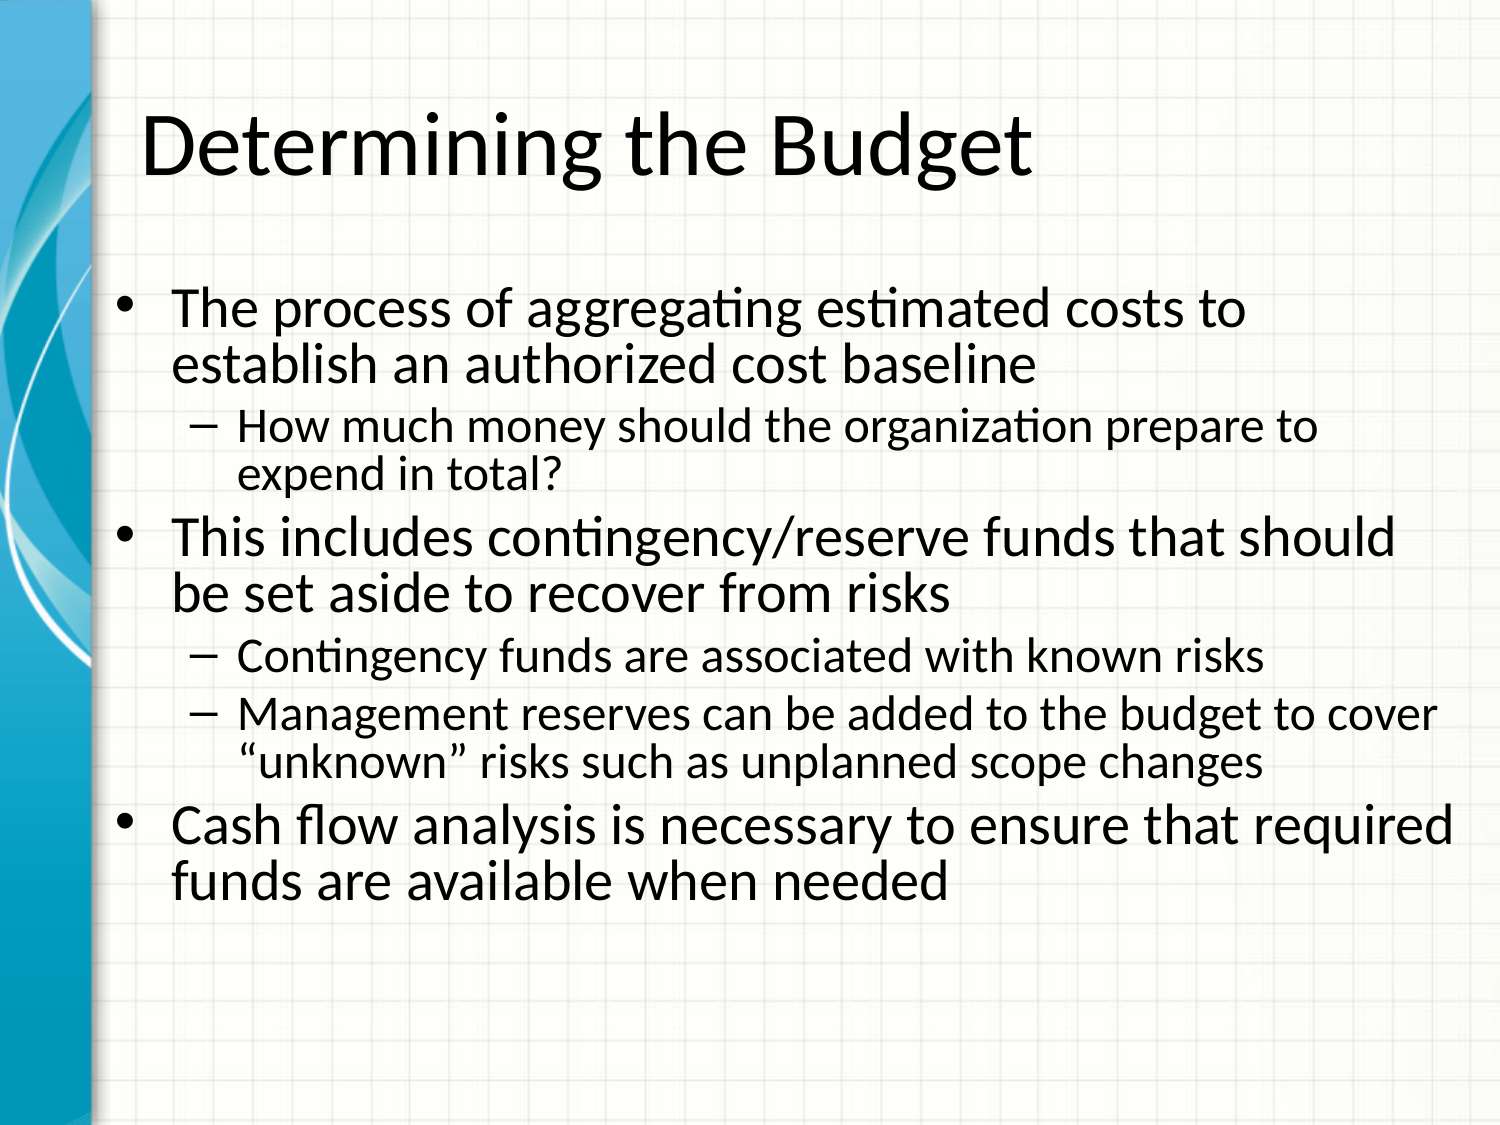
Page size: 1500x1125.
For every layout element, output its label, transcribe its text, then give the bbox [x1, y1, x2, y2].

list The process of aggregating estimated costs to establish an authorized cost baseline How much money should the organization prepare to expend in total? This includes contingency/reserve funds that should be set aside to recover from risks Contingency funds are associated with known risks Management reserves can be added to the budget to cover “unknown” risks such as unplanned scope changes Cash flow analysis is necessary to ensure that required funds are available when needed [99, 275, 1471, 1075]
picture [0, 0, 1500, 1125]
title Determining the Budget [125, 45, 1450, 233]
